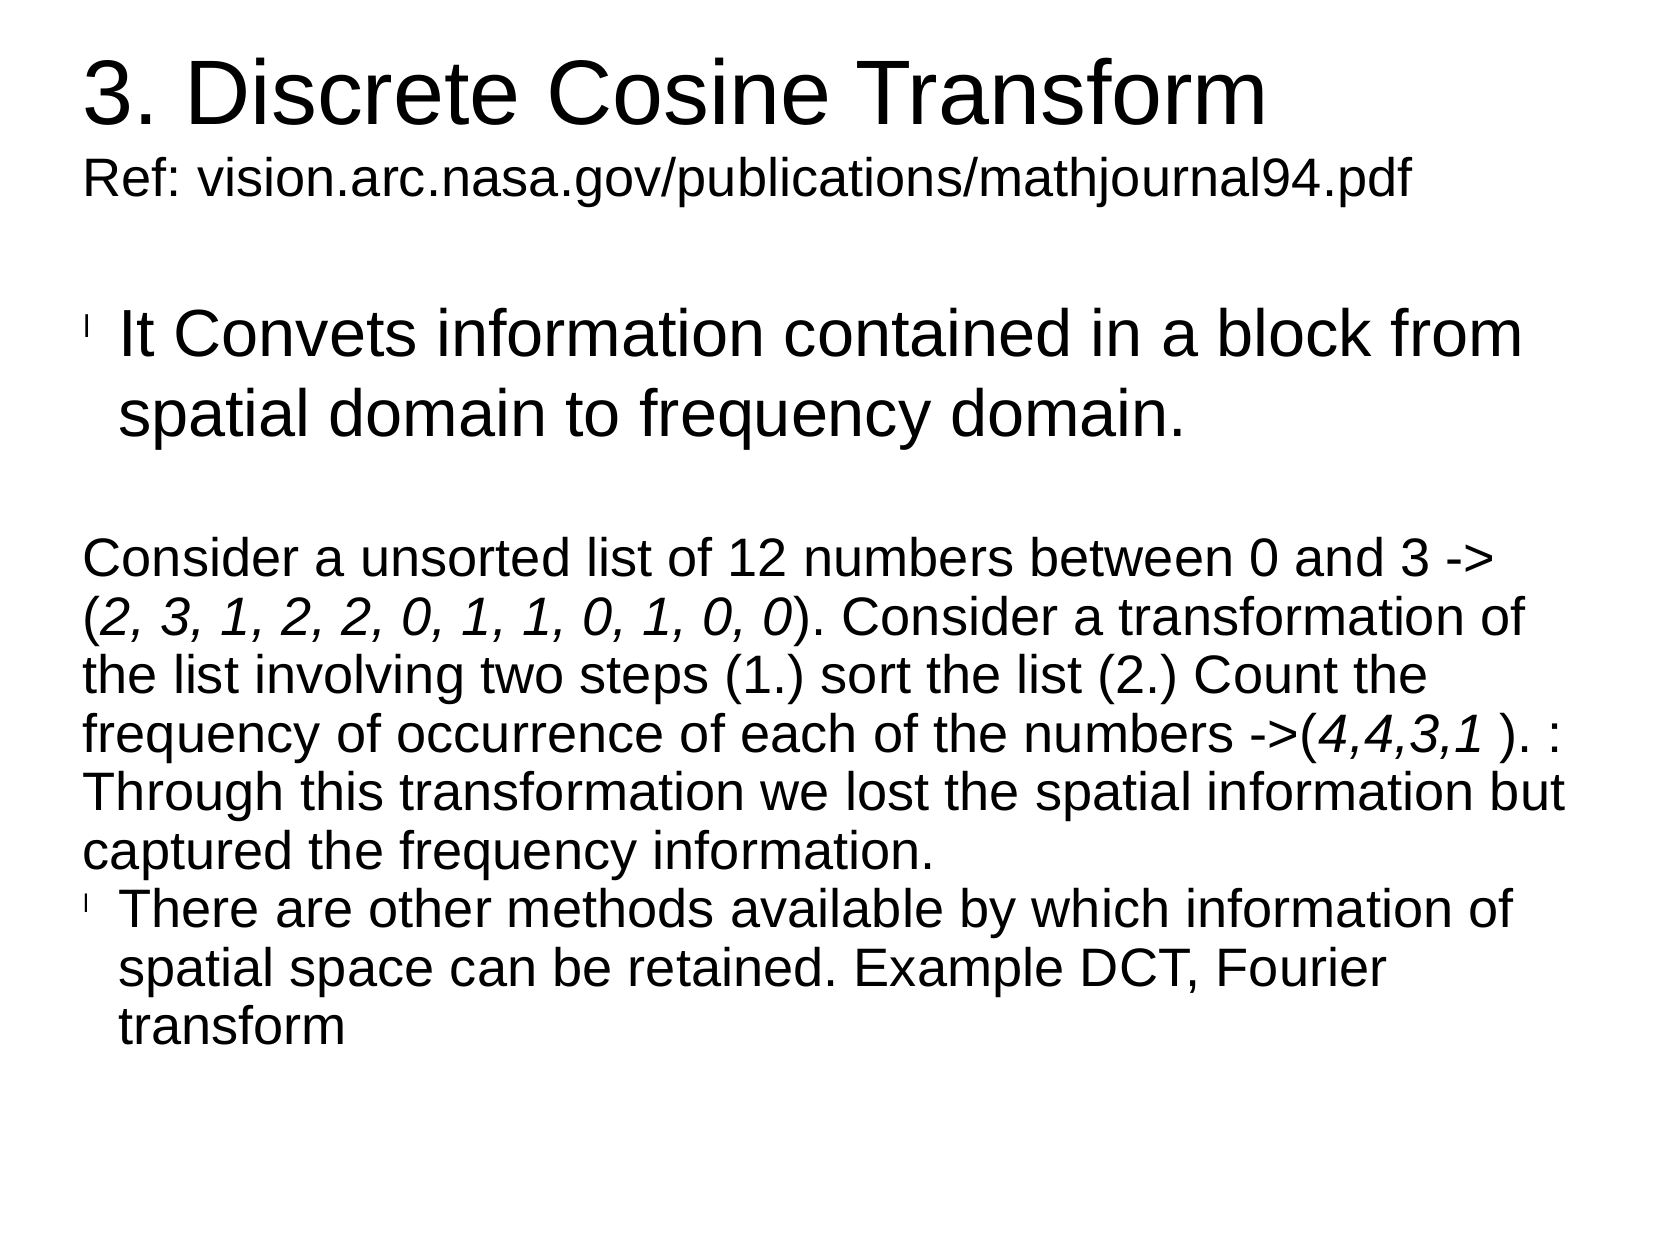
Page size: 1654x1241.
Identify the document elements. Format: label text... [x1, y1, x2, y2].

text_box It Convets information contained in a block from spatial domain to frequency domain. Consider a unsorted list of 12 numbers between 0 and 3 -> (2, 3, 1, 2, 2, 0, 1, 1, 0, 1, 0, 0). Consider a transformation of the list involving two steps (1.) sort the list (2.) Count the frequency of occurrence of each of the numbers ->(4,4,3,1 ). : Through this transformation we lost the spatial information but captured the frequency information. There are other methods available by which information of spatial space can be retained. Example DCT, Fourier transform [82, 290, 1571, 1009]
text_box 3. Discrete Cosine Transform Ref: vision.arc.nasa.gov/publications/mathjournal94.pdf [82, 40, 1571, 265]
